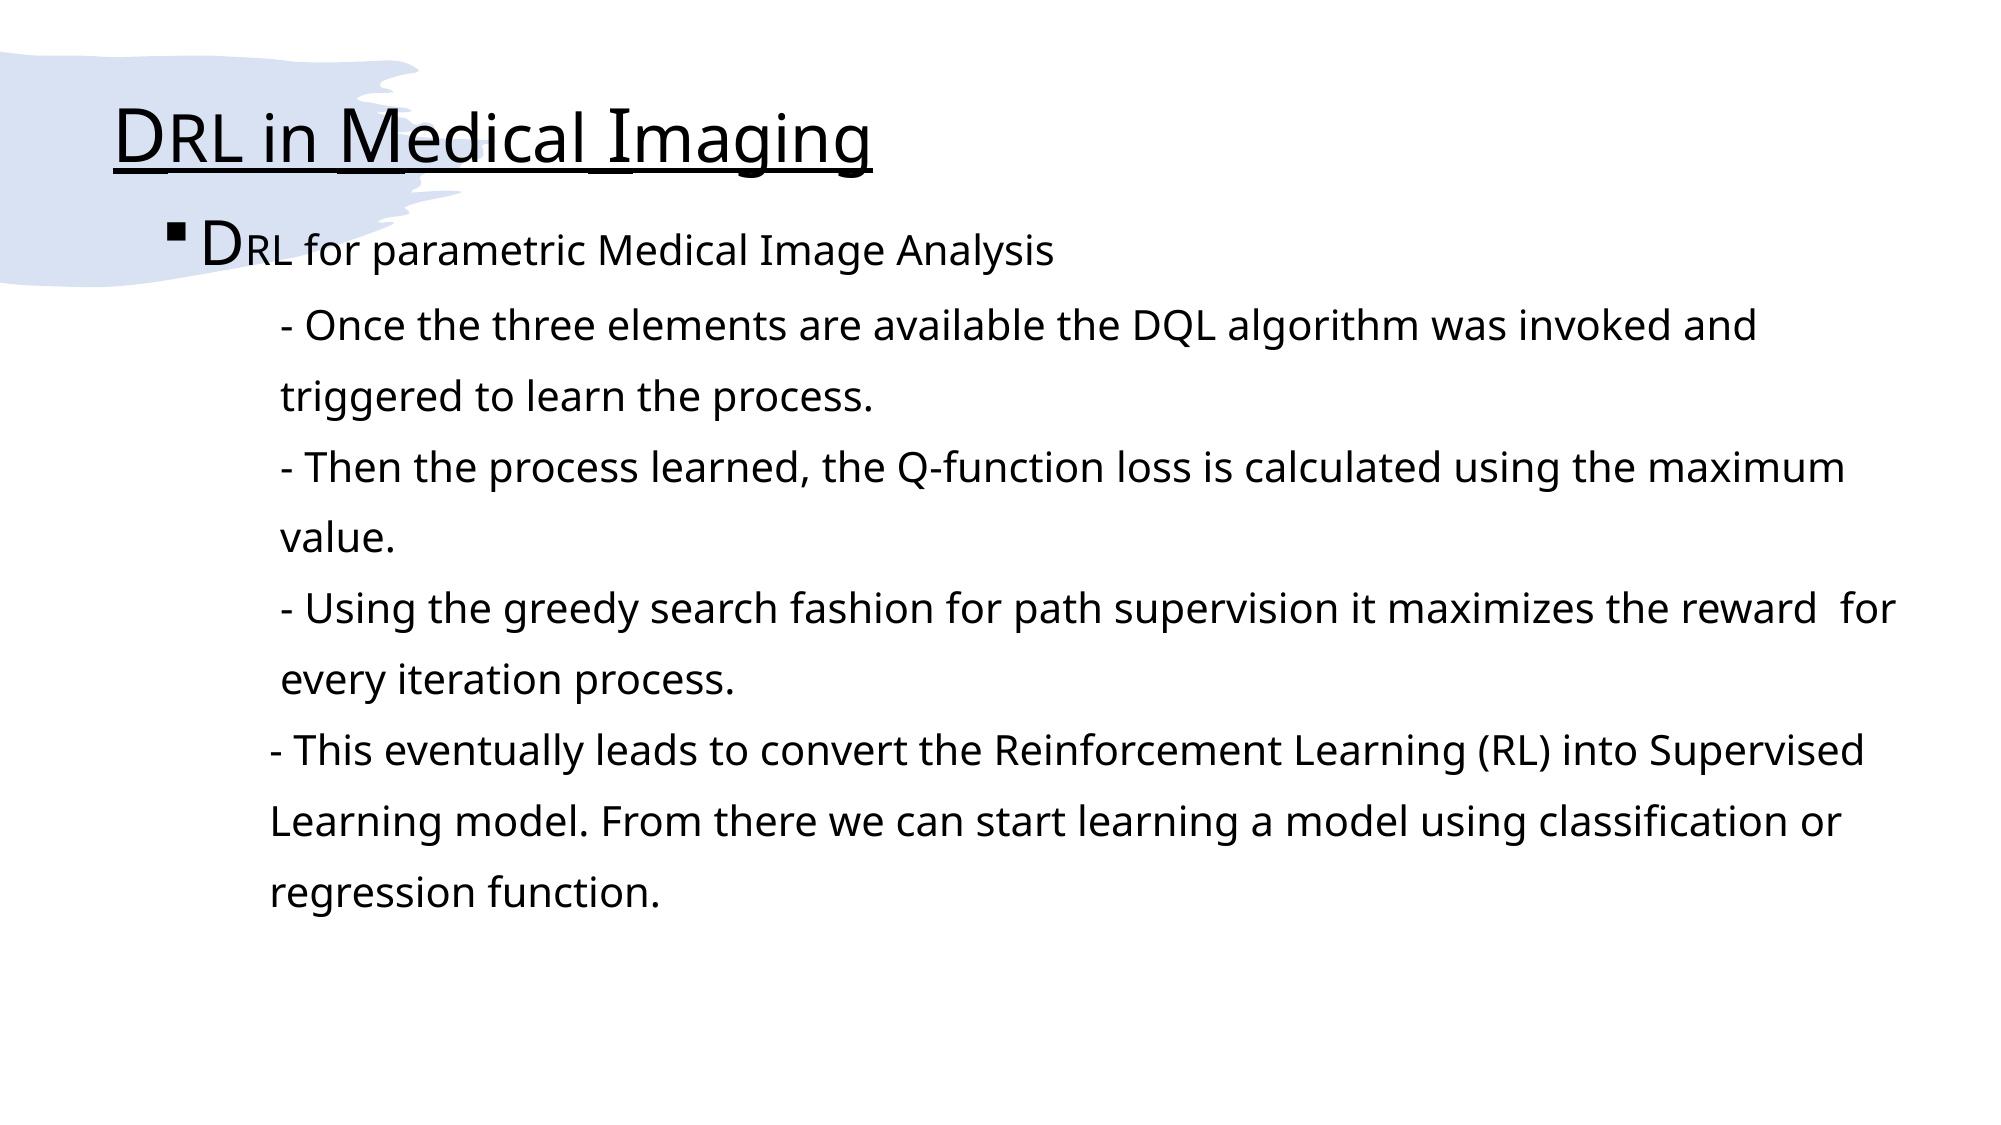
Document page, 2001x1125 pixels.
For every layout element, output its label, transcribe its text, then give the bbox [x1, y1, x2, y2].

list DRL for parametric Medical Image Analysis - Once the three elements are available the DQL algorithm was invoked and triggered to learn the process. - Then the process learned, the Q-function loss is calculated using the maximum value. - Using the greedy search fashion for path supervision it maximizes the reward for every iteration process. - This eventually leads to convert the Reinforcement Learning (RL) into Supervised Learning model. From there we can start learning a model using classification or regression function. [146, 195, 1968, 1096]
text_box DRL in Medical Imaging [97, 29, 1823, 248]
